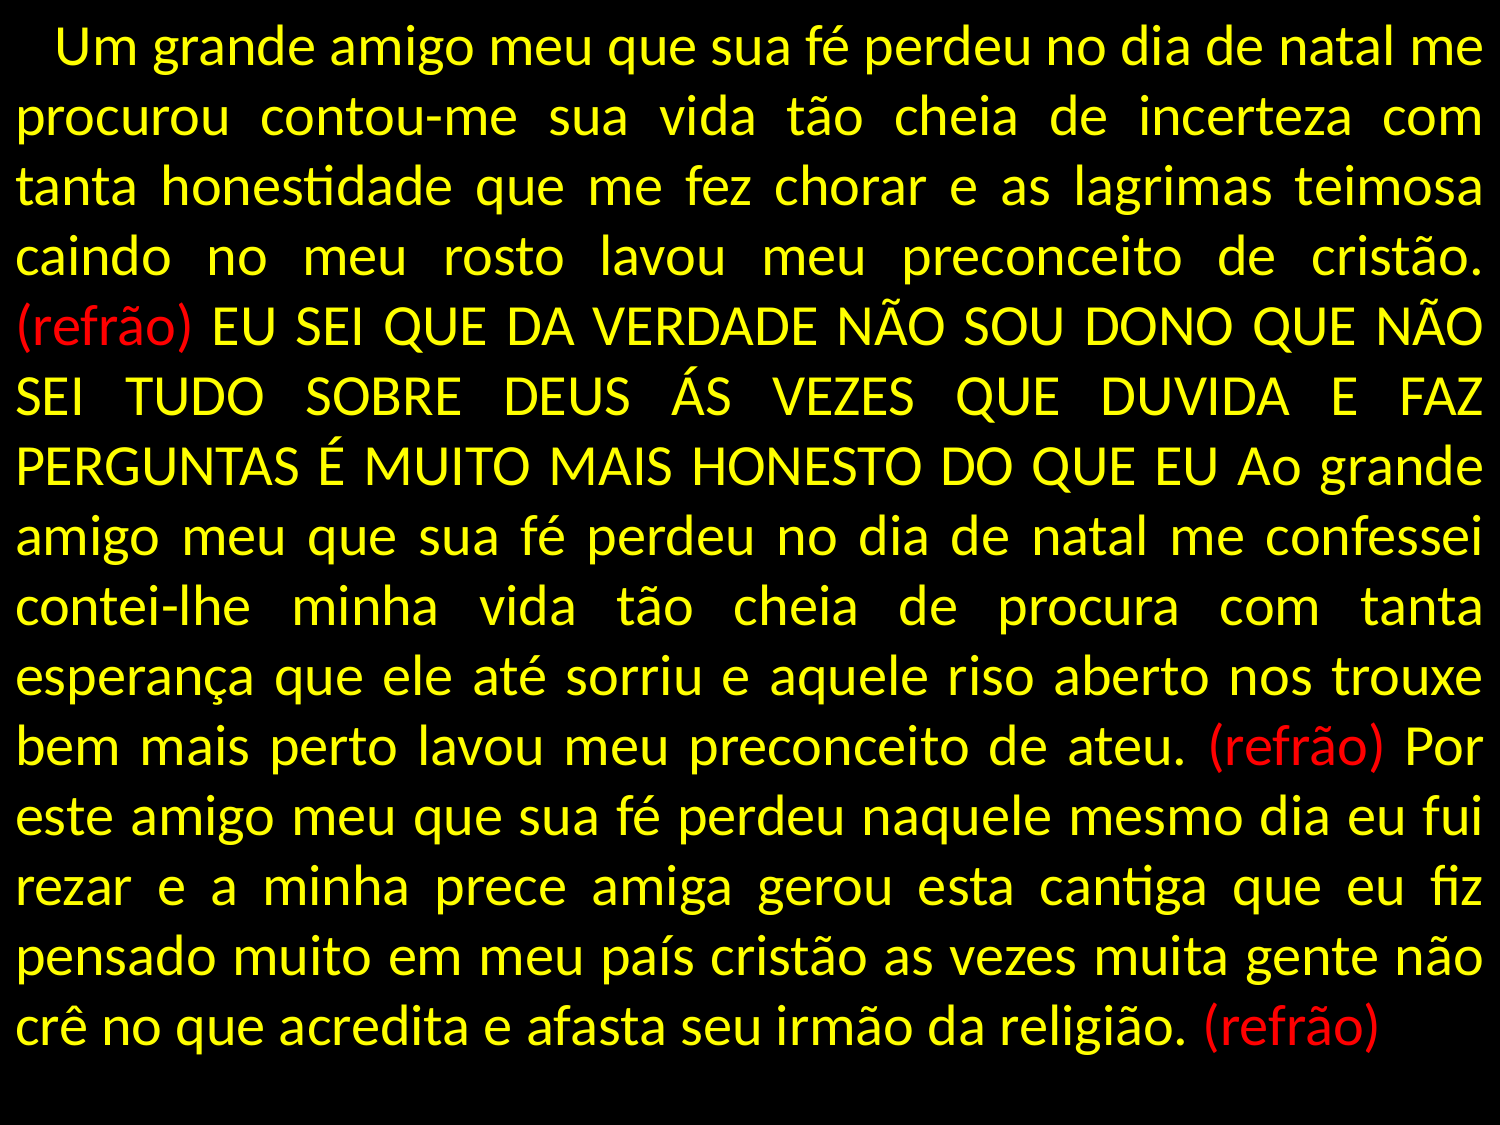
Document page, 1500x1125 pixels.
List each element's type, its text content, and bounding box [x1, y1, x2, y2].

subtitle Um grande amigo meu que sua fé perdeu no dia de natal me procurou contou-me sua vida tão cheia de incerteza com tanta honestidade que me fez chorar e as lagrimas teimosa caindo no meu rosto lavou meu preconceito de cristão.(refrão) EU SEI QUE DA VERDADE NÃO SOU DONO QUE NÃO SEI TUDO SOBRE DEUS ÁS VEZES QUE DUVIDA E FAZ PERGUNTAS É MUITO MAIS HONESTO DO QUE EU Ao grande amigo meu que sua fé perdeu no dia de natal me confessei contei-lhe minha vida tão cheia de procura com tanta esperança que ele até sorriu e aquele riso aberto nos trouxe bem mais perto lavou meu preconceito de ateu. (refrão) Por este amigo meu que sua fé perdeu naquele mesmo dia eu fui rezar e a minha prece amiga gerou esta cantiga que eu fiz pensado muito em meu país cristão as vezes muita gente não crê no que acredita e afasta seu irmão da religião. (refrão) [0, 0, 1500, 1125]
